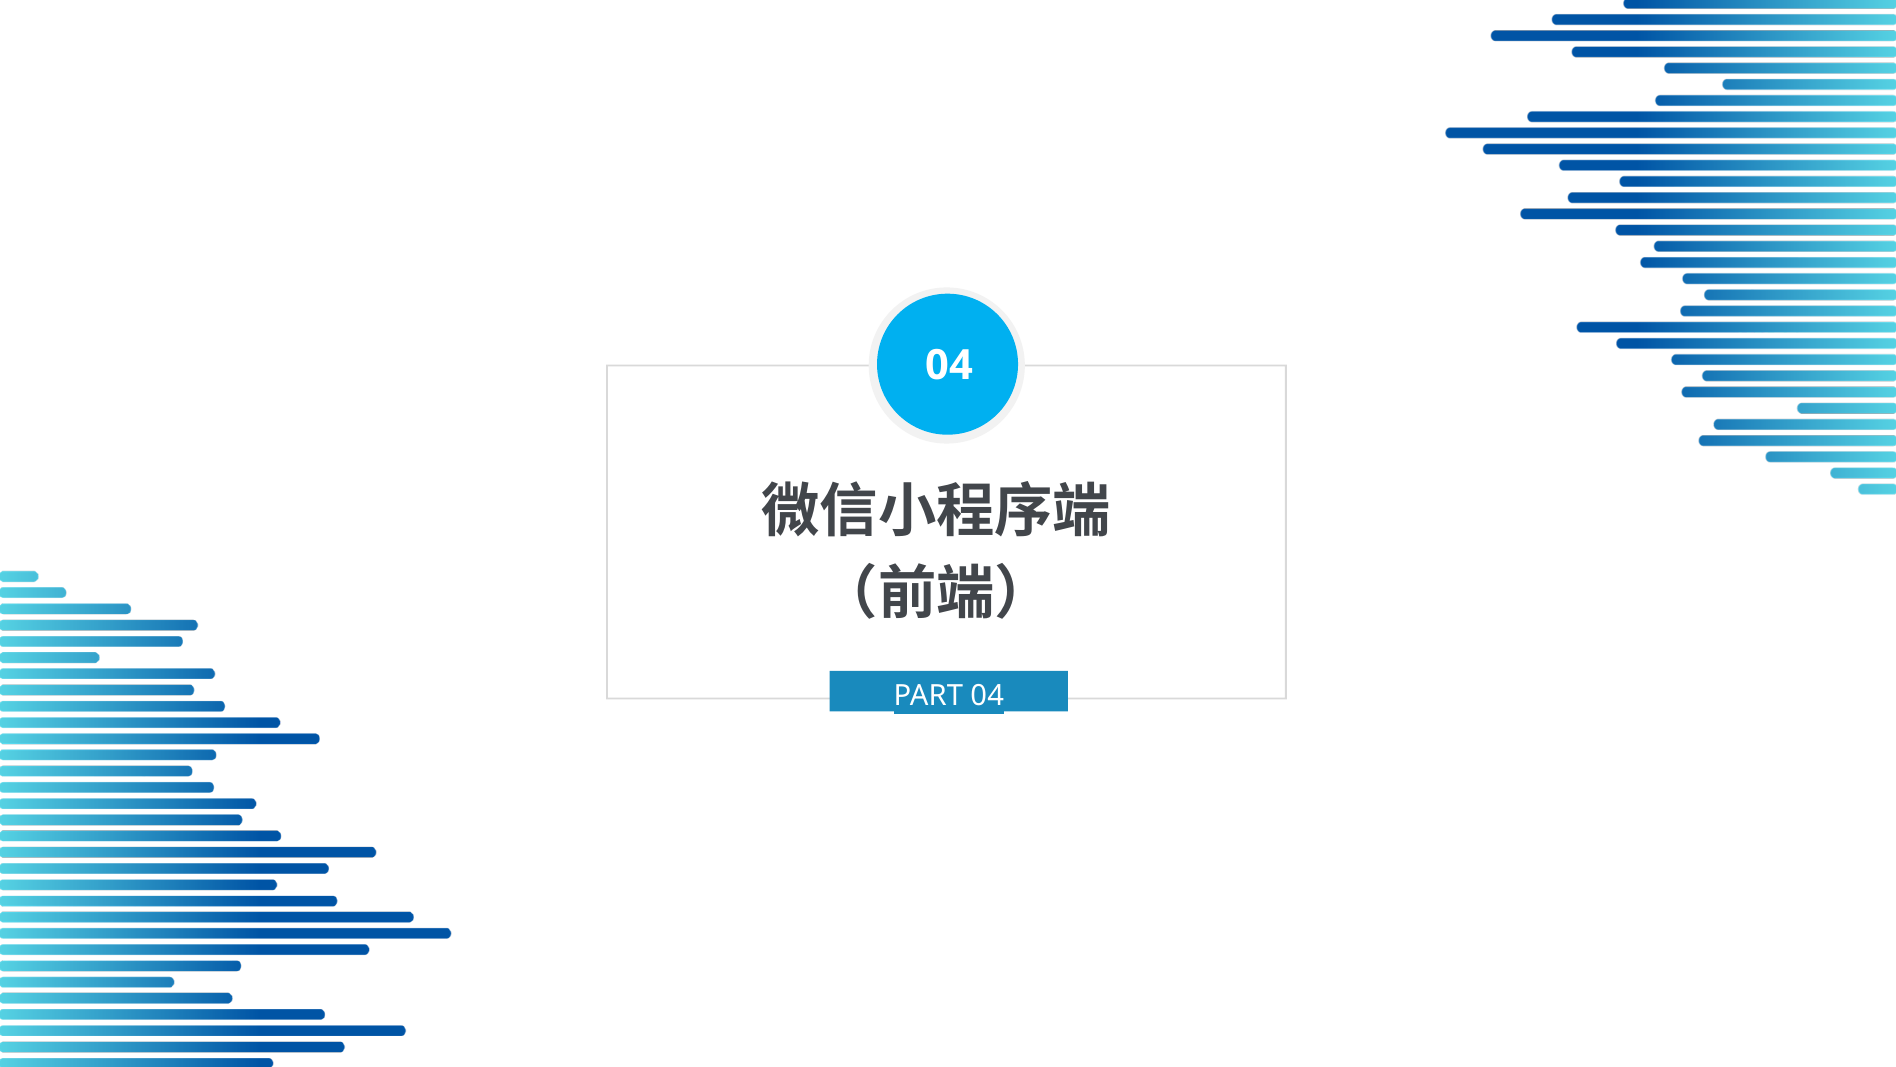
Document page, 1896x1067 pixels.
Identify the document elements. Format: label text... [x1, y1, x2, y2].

text_box [886, 293, 1009, 329]
text_box [872, 388, 1022, 444]
text_box PART 04 [829, 670, 1068, 712]
text_box [1068, 364, 1287, 700]
text_box 微信小程序端（前端） [737, 462, 1136, 625]
text_box [606, 364, 829, 700]
picture [0, 561, 491, 1067]
text_box [881, 388, 1014, 435]
text_box [877, 287, 1016, 329]
picture [1405, 0, 1896, 505]
text_box 04 [735, 329, 1163, 388]
